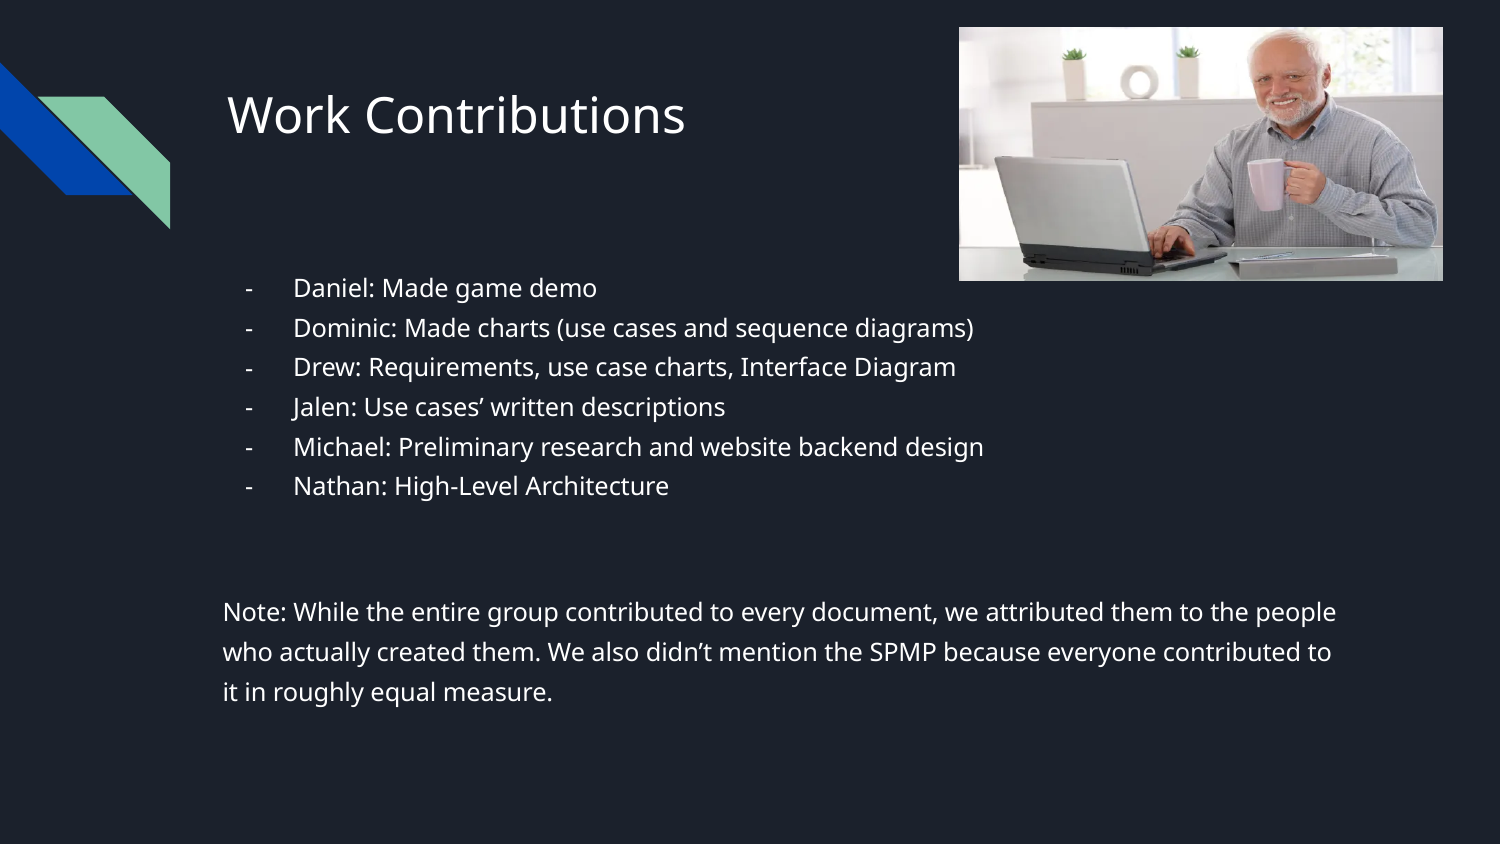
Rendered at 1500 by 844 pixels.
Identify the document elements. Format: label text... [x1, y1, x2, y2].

title Work Contributions [212, 64, 954, 215]
list Daniel: Made game demo Dominic: Made charts (use cases and sequence diagrams) Drew: Requirements, use case charts, Interface Diagram Jalen: Use cases’ written descriptions Michael: Preliminary research and website backend design Nathan: High-Level Architecture Note: While the entire group contributed to every document, we attributed them to the people who actually created them. We also didn’t mention the SPMP because everyone contributed to it in roughly equal measure. [207, 250, 1363, 729]
picture [959, 27, 1443, 281]
